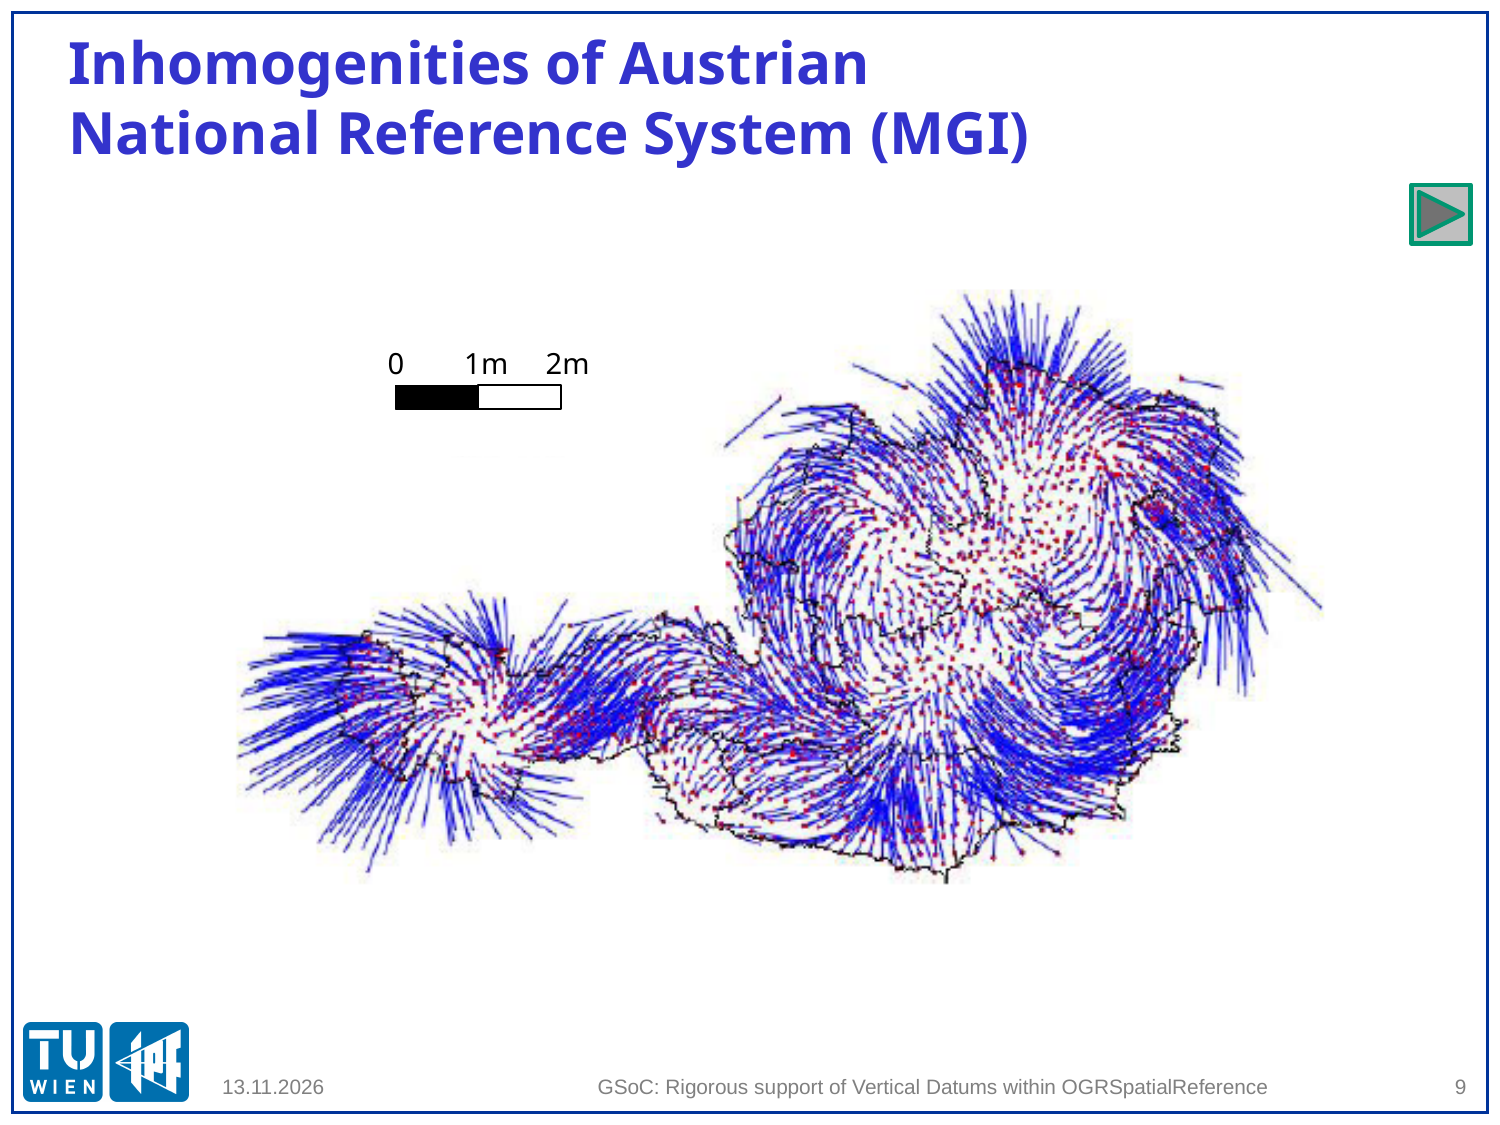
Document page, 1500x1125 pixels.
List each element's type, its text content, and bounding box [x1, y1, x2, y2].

text_box [1409, 183, 1473, 246]
slide_number 9 [1399, 1041, 1482, 1107]
picture [206, 268, 1349, 929]
picture [23, 1022, 189, 1102]
footer GSoC: Rigorous support of Vertical Datums within OGRSpatialReference [545, 1041, 1326, 1107]
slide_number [206, 1042, 477, 1107]
title Inhomogenities of Austrian National Reference System (MGI) [52, 32, 1448, 161]
